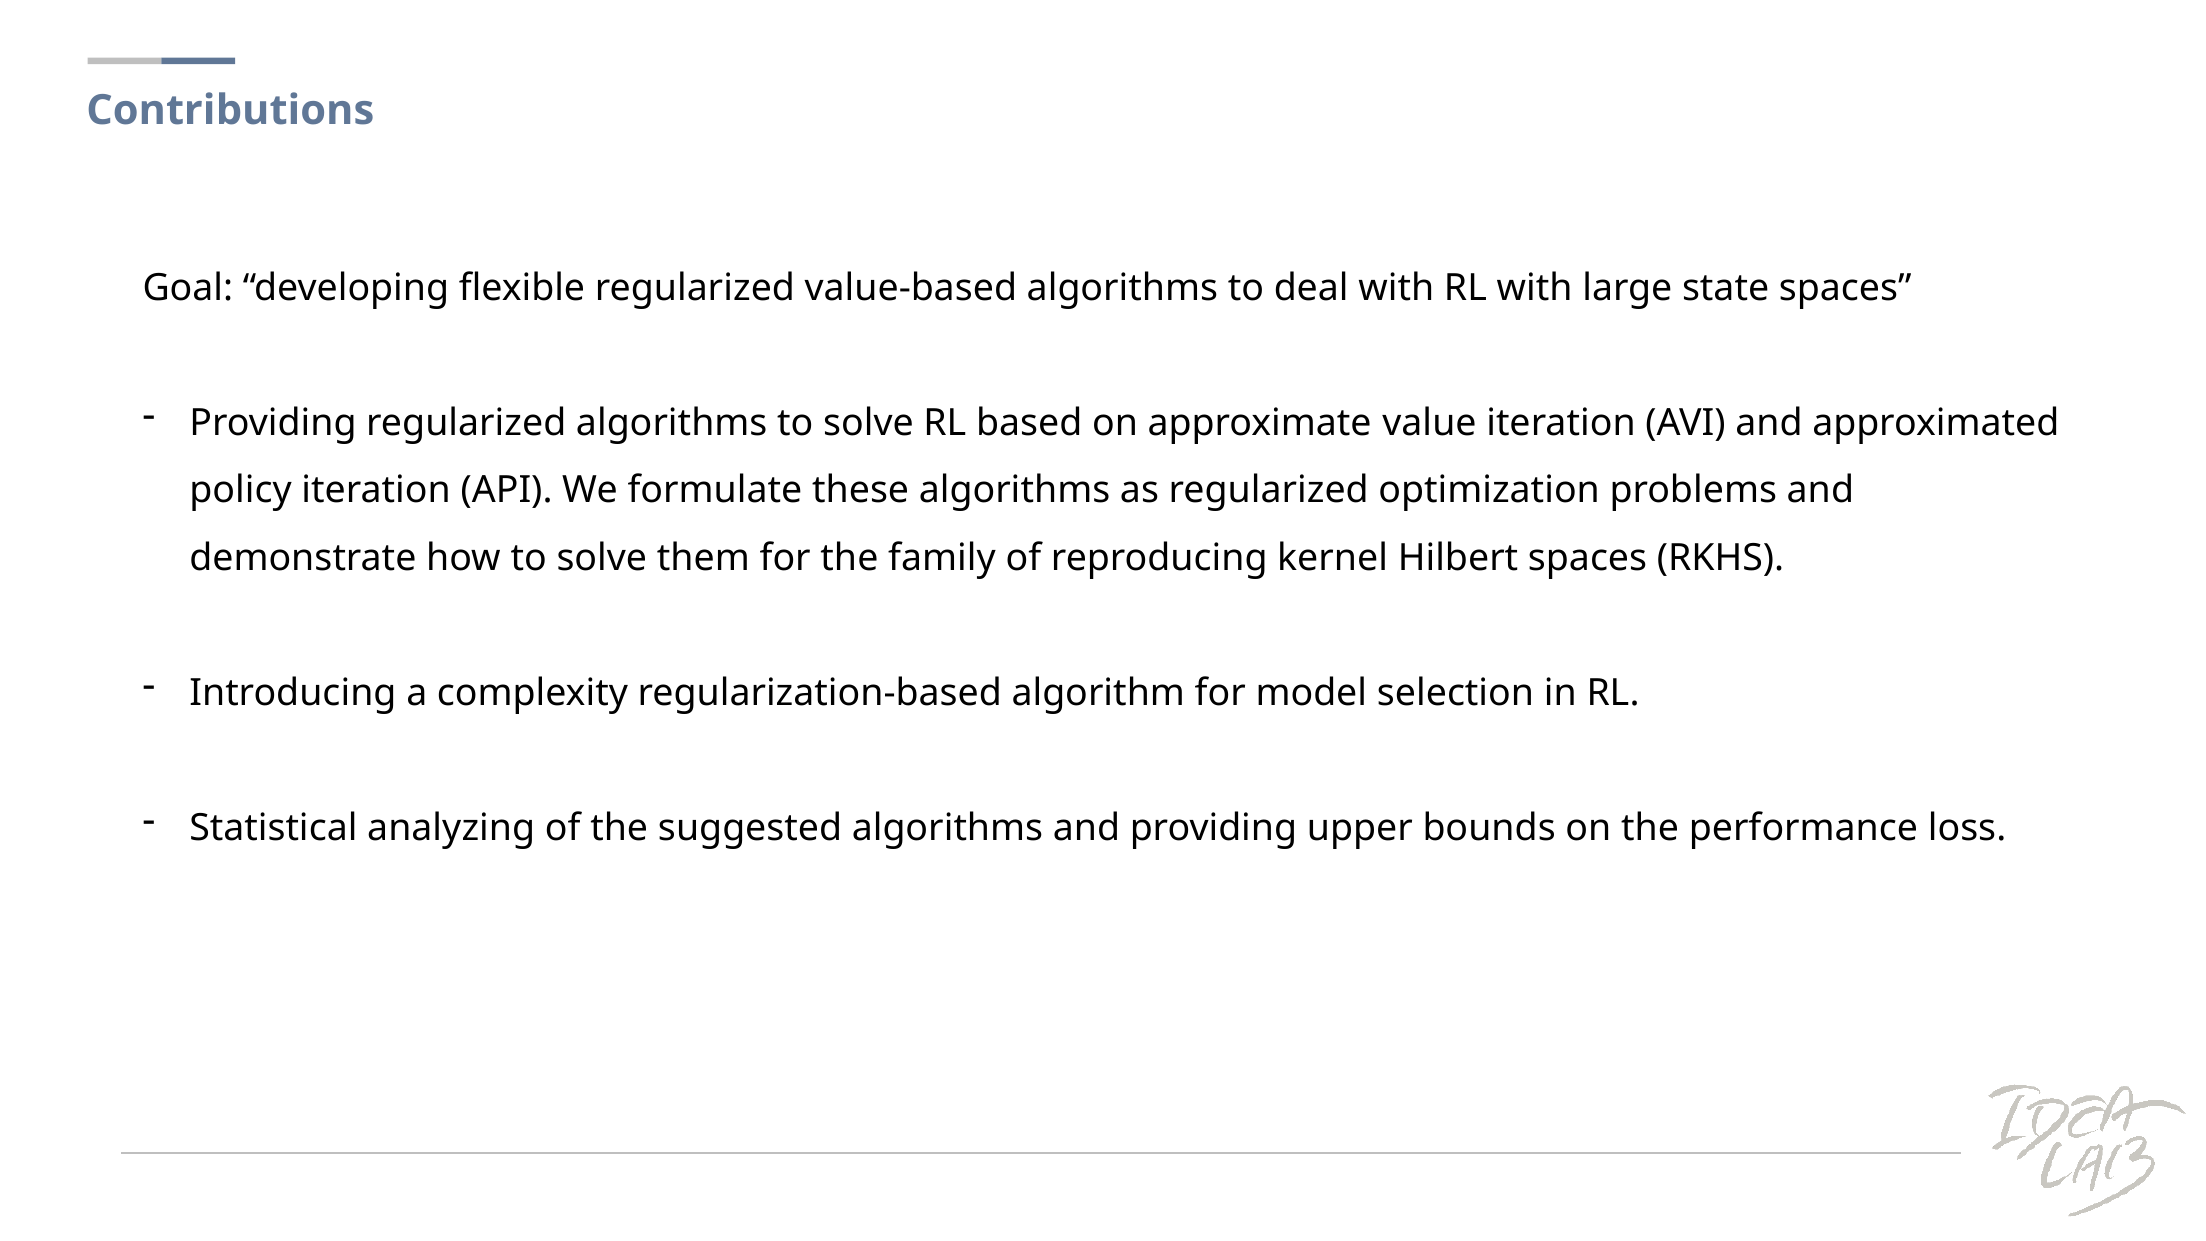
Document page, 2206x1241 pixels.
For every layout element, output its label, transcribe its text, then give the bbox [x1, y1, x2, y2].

text_box Goal: “developing flexible regularized value-based algorithms to deal with RL with large state spaces” Providing regularized algorithms to solve RL based on approximate value iteration (AVI) and approximated policy iteration (API). We formulate these algorithms as regularized optimization problems and demonstrate how to solve them for the family of reproducing kernel Hilbert spaces (RKHS). Introducing a complexity regularization-based algorithm for model selection in RL. Statistical analyzing of the suggested algorithms and providing upper bounds on the performance loss. [127, 232, 2103, 856]
text_box Contributions [71, 75, 580, 140]
